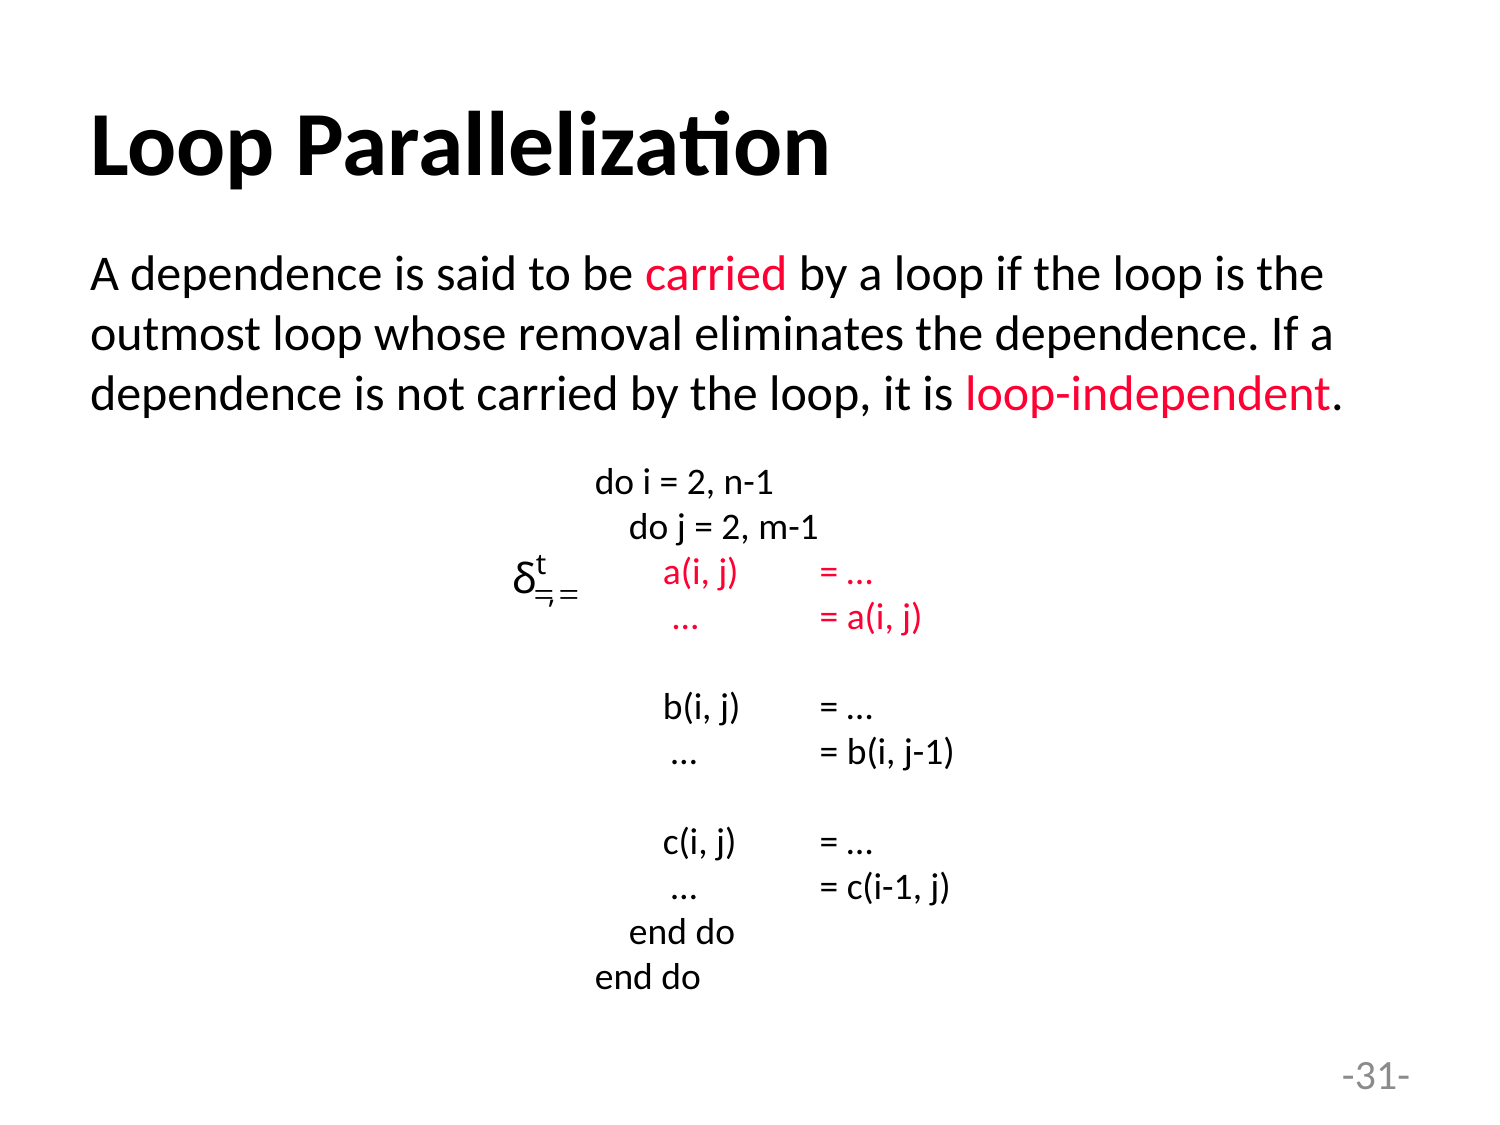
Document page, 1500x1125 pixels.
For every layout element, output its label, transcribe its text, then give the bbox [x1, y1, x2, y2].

slide_number -31- [1074, 1042, 1425, 1103]
list A dependence is said to be carried by a loop if the loop is the outmost loop whose removal eliminates the dependence. If a dependence is not carried by the loop, it is loop-independent. [75, 232, 1425, 1005]
title Loop Parallelization [75, 45, 1425, 232]
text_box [509, 549, 579, 615]
